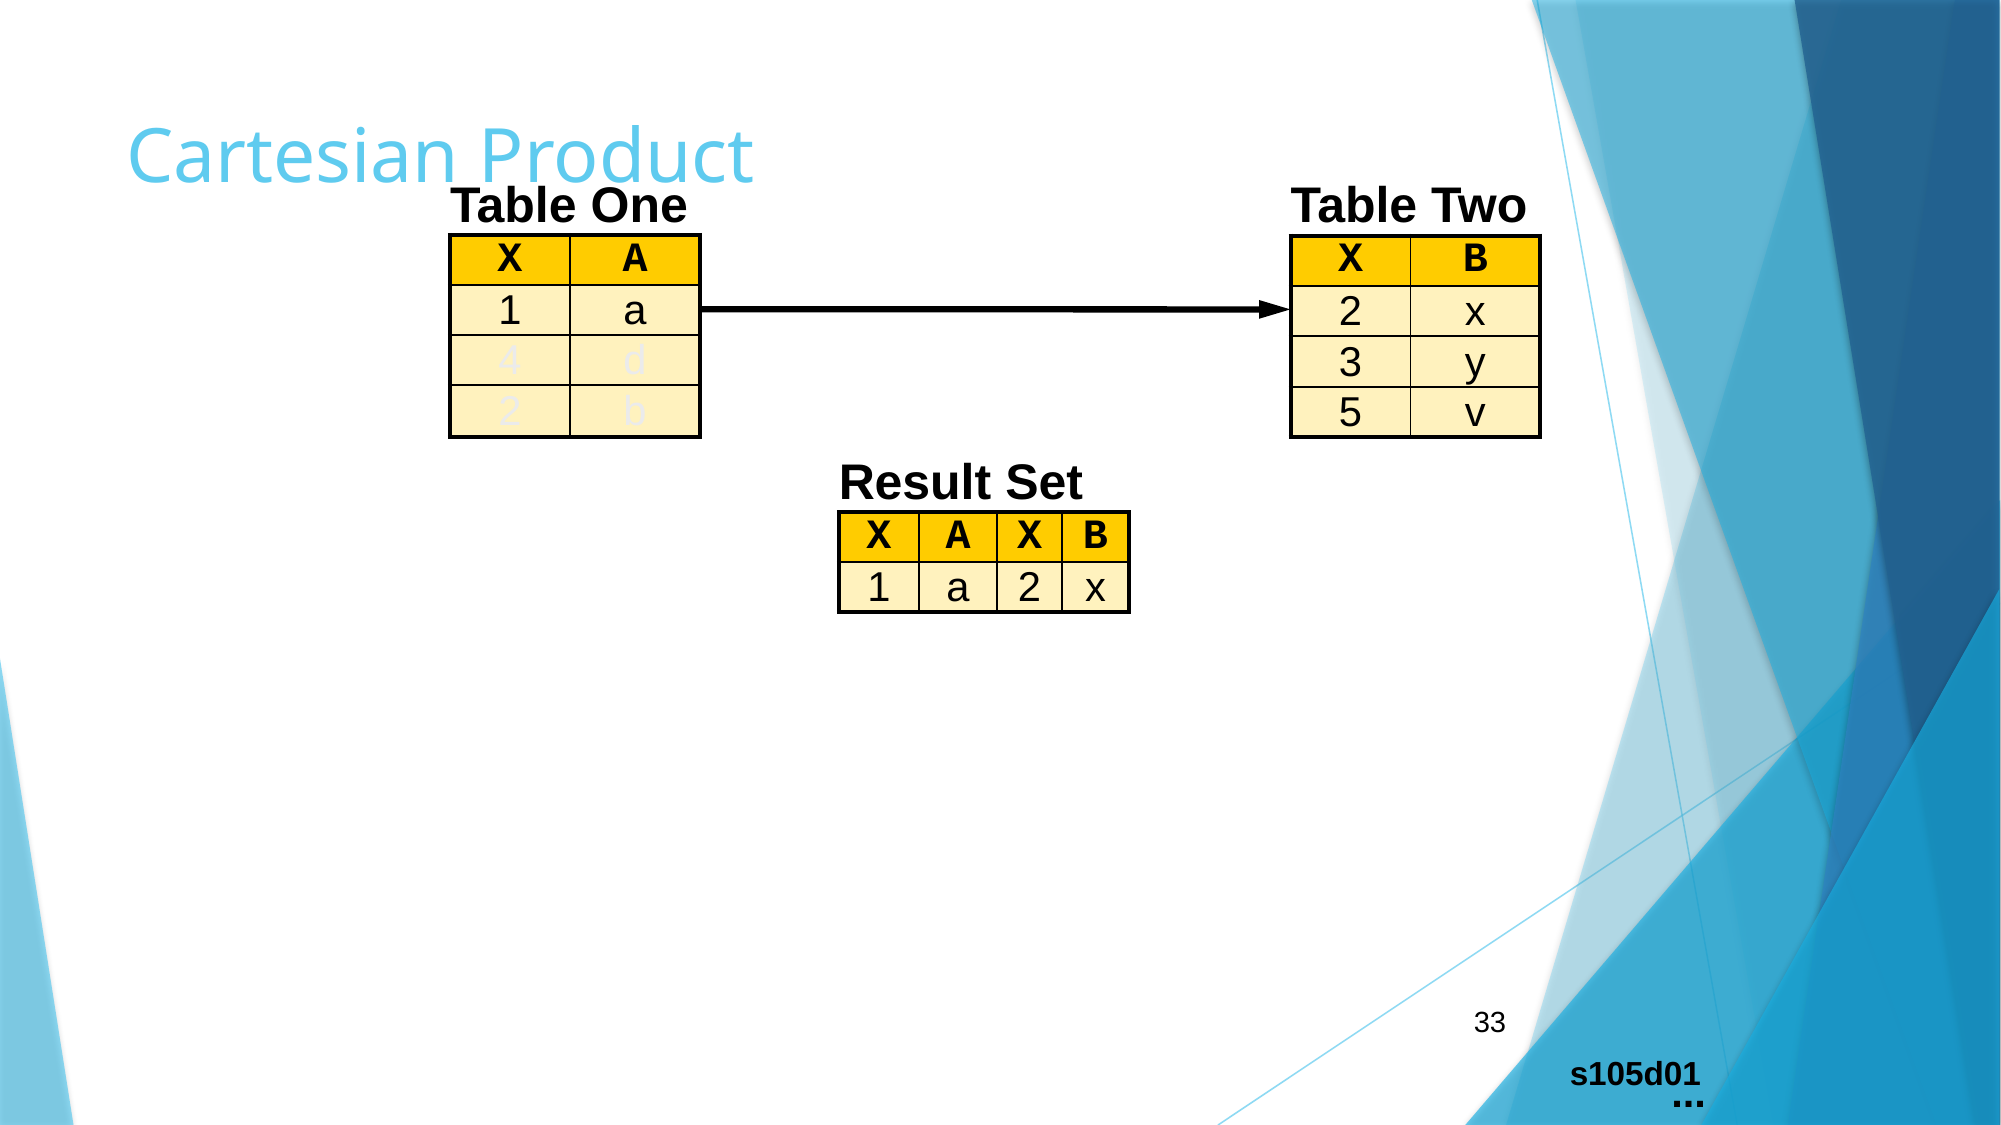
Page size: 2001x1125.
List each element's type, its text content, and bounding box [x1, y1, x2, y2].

table_cell v [1411, 388, 1538, 435]
table_cell A [920, 514, 996, 561]
table_header Table One [450, 175, 700, 233]
table_cell 3 [1293, 337, 1410, 386]
text_box [699, 303, 1291, 316]
table_cell 2 [1293, 287, 1410, 335]
table_cell 5 [1293, 388, 1410, 435]
table_cell y [1411, 337, 1538, 386]
table_cell x [1063, 563, 1127, 610]
table_cell d [571, 336, 698, 384]
table_cell X [452, 237, 569, 284]
text_box ... [1656, 1058, 1721, 1124]
table_cell x [1411, 287, 1538, 335]
table_header Table Two [1291, 175, 1540, 234]
slide_number 33 [1409, 991, 1522, 1051]
table_cell 4 [452, 336, 569, 384]
table_cell X [998, 514, 1061, 561]
table_cell 2 [998, 563, 1061, 610]
table_cell B [1063, 514, 1127, 561]
table_cell X [841, 514, 918, 561]
table_cell 1 [452, 286, 569, 334]
table_cell a [571, 286, 698, 334]
title Cartesian Product [111, 99, 1522, 317]
text_box s105d01 [1555, 1037, 1716, 1107]
table_cell 1 [841, 563, 918, 610]
table_cell a [920, 563, 996, 610]
table_cell A [571, 237, 698, 284]
table_cell 2 [452, 386, 569, 435]
table_cell b [571, 386, 698, 435]
table_cell X [1293, 238, 1410, 285]
table_header Result Set [839, 452, 1129, 510]
table_cell B [1411, 238, 1538, 285]
